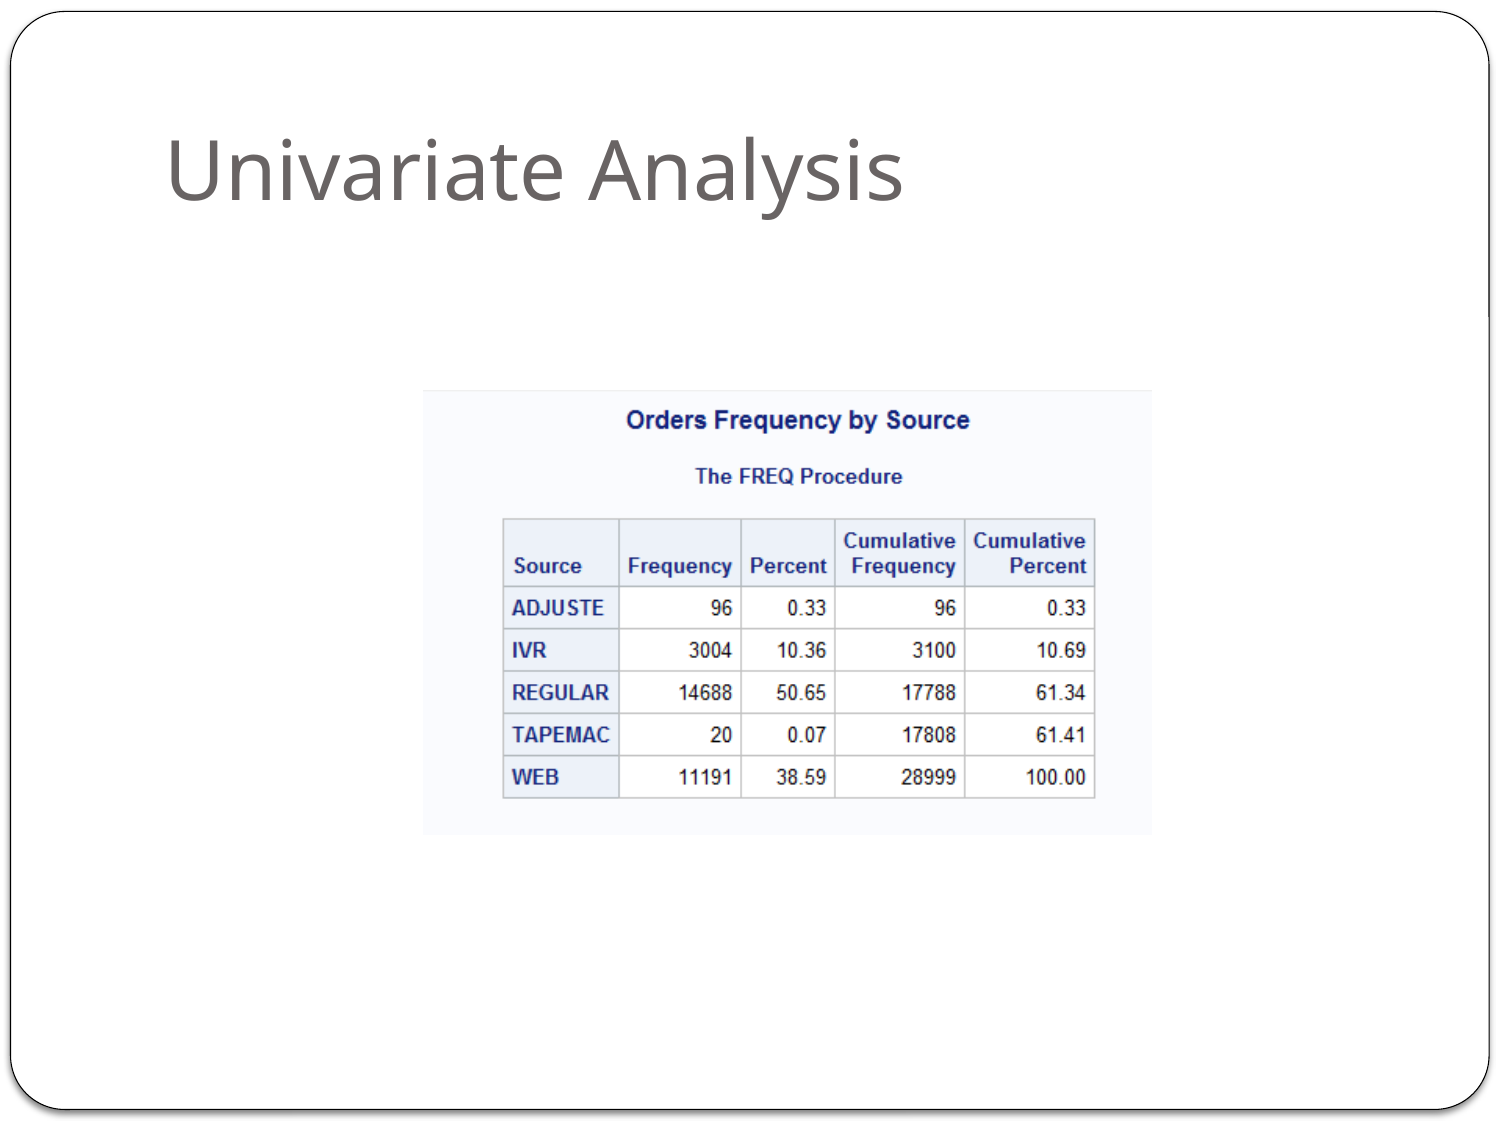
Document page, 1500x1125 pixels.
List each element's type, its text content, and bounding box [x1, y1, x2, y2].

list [423, 390, 1152, 835]
title Univariate Analysis [150, 45, 1425, 233]
